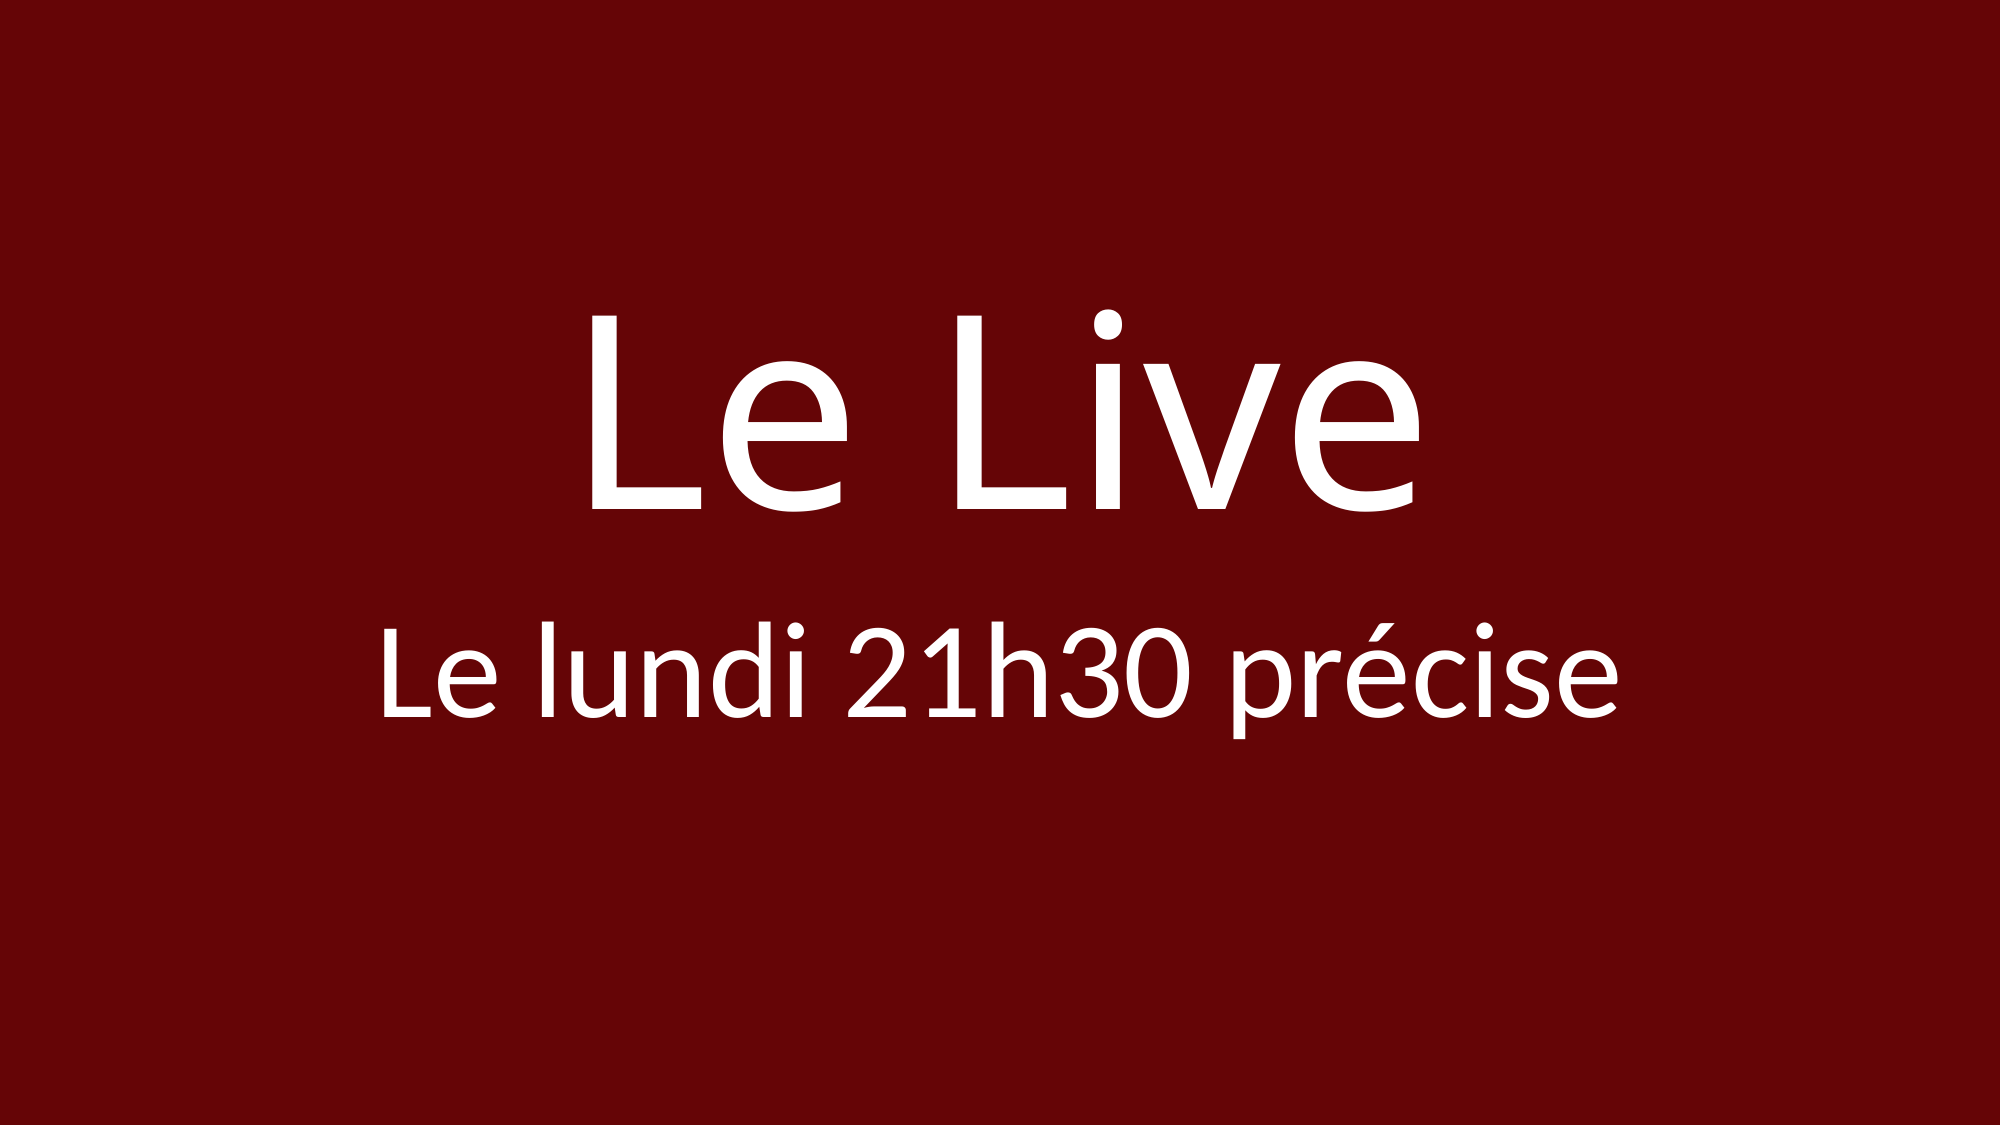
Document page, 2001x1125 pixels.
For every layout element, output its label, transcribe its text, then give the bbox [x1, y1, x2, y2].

title Le Live [249, 184, 1750, 576]
subtitle Le lundi 21h30 précise [249, 590, 1750, 863]
